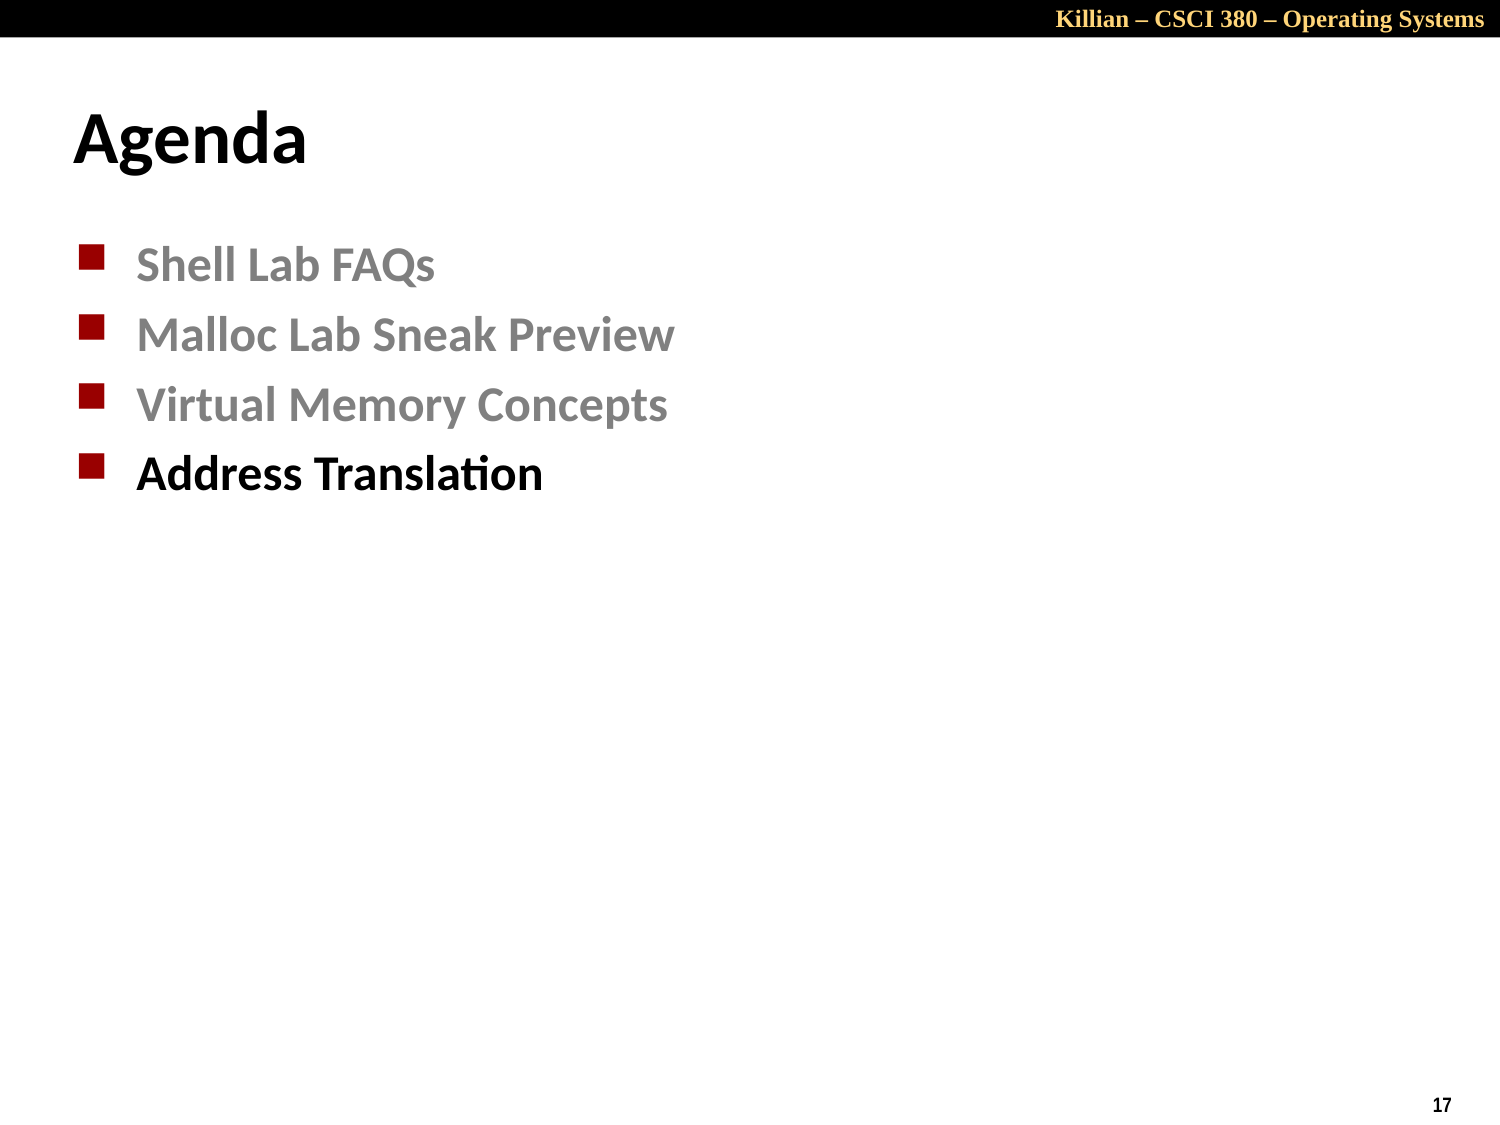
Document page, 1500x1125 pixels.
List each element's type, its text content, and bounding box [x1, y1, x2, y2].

list Shell Lab FAQs Malloc Lab Sneak Preview Virtual Memory Concepts Address Translation [64, 223, 1361, 1040]
title Agenda [58, 71, 1305, 197]
